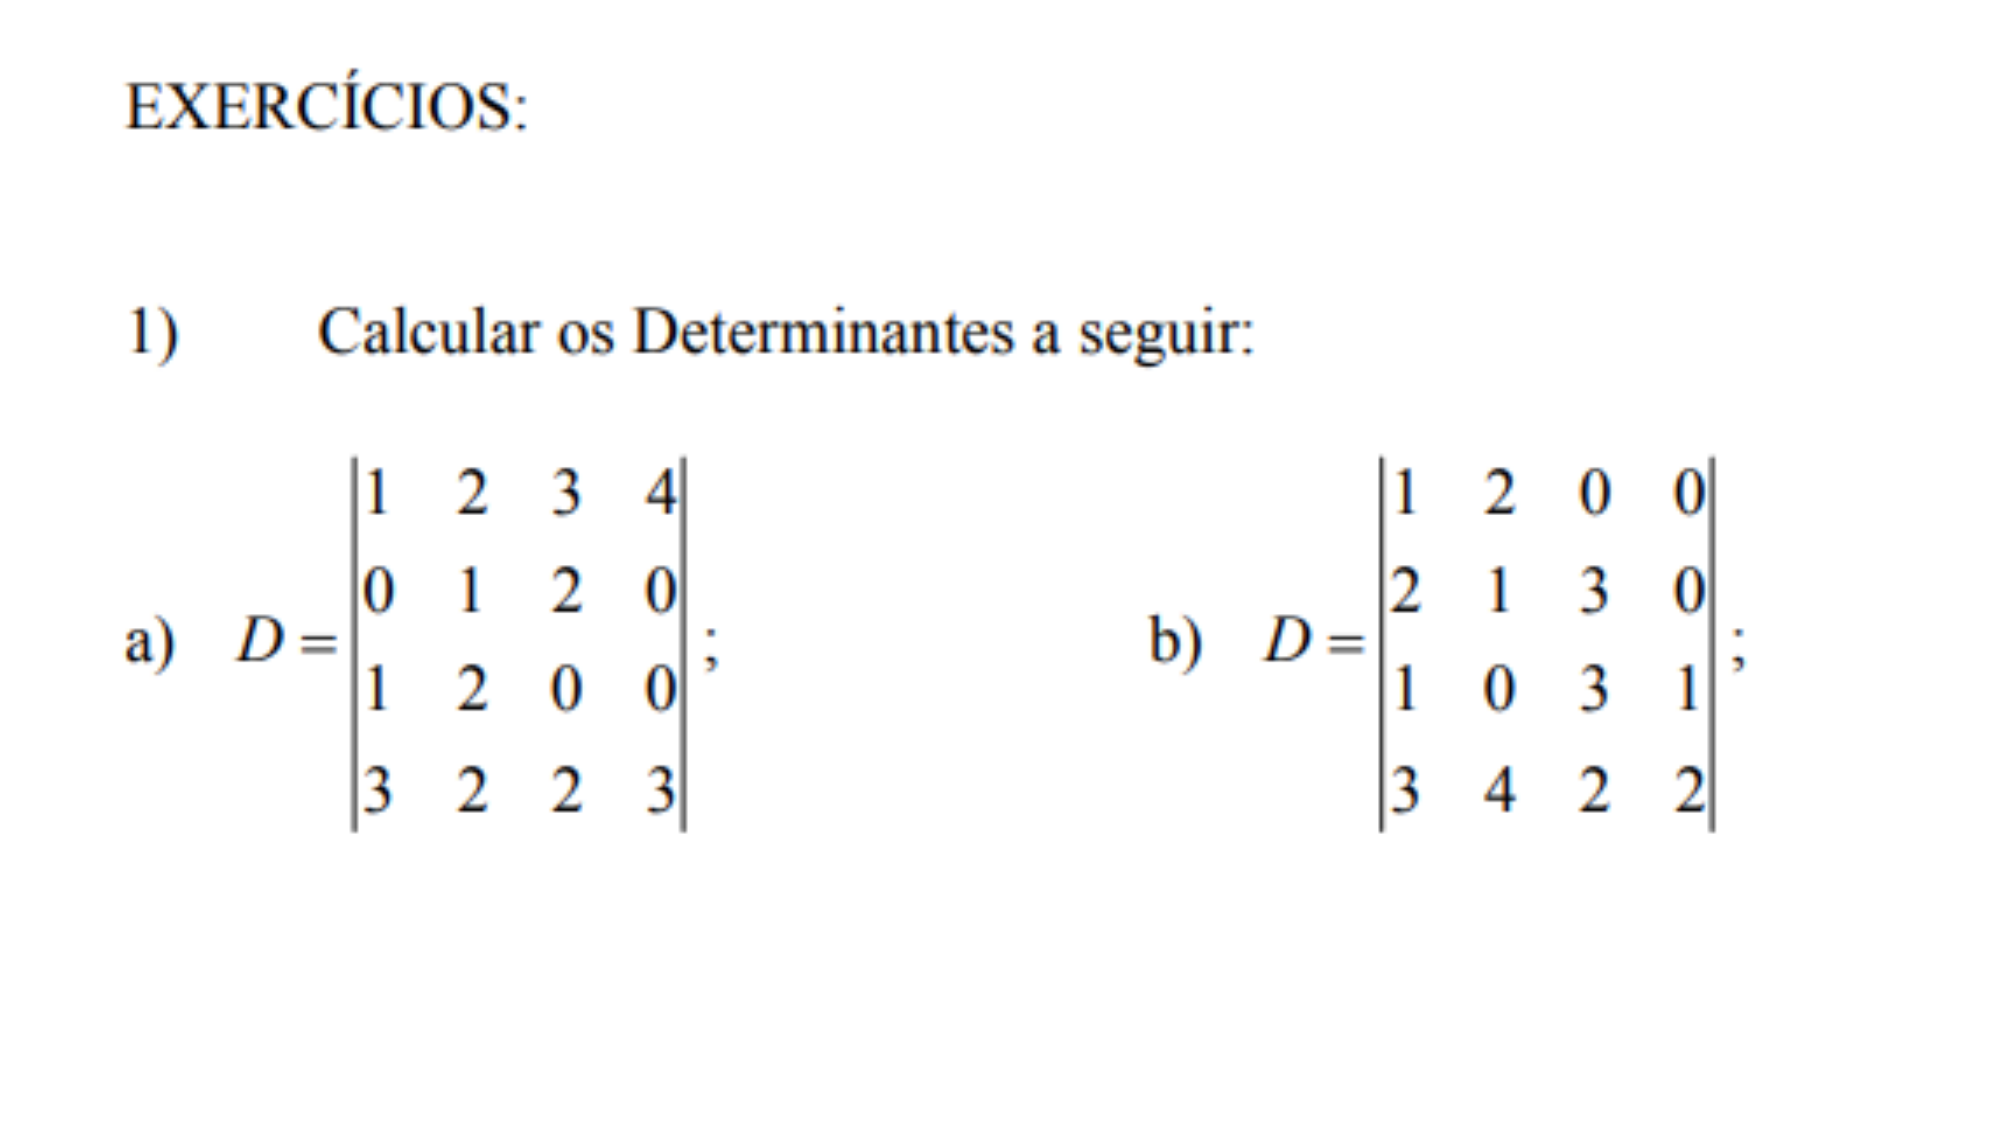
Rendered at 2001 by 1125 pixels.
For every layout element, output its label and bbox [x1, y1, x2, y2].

picture [15, 49, 1805, 1002]
